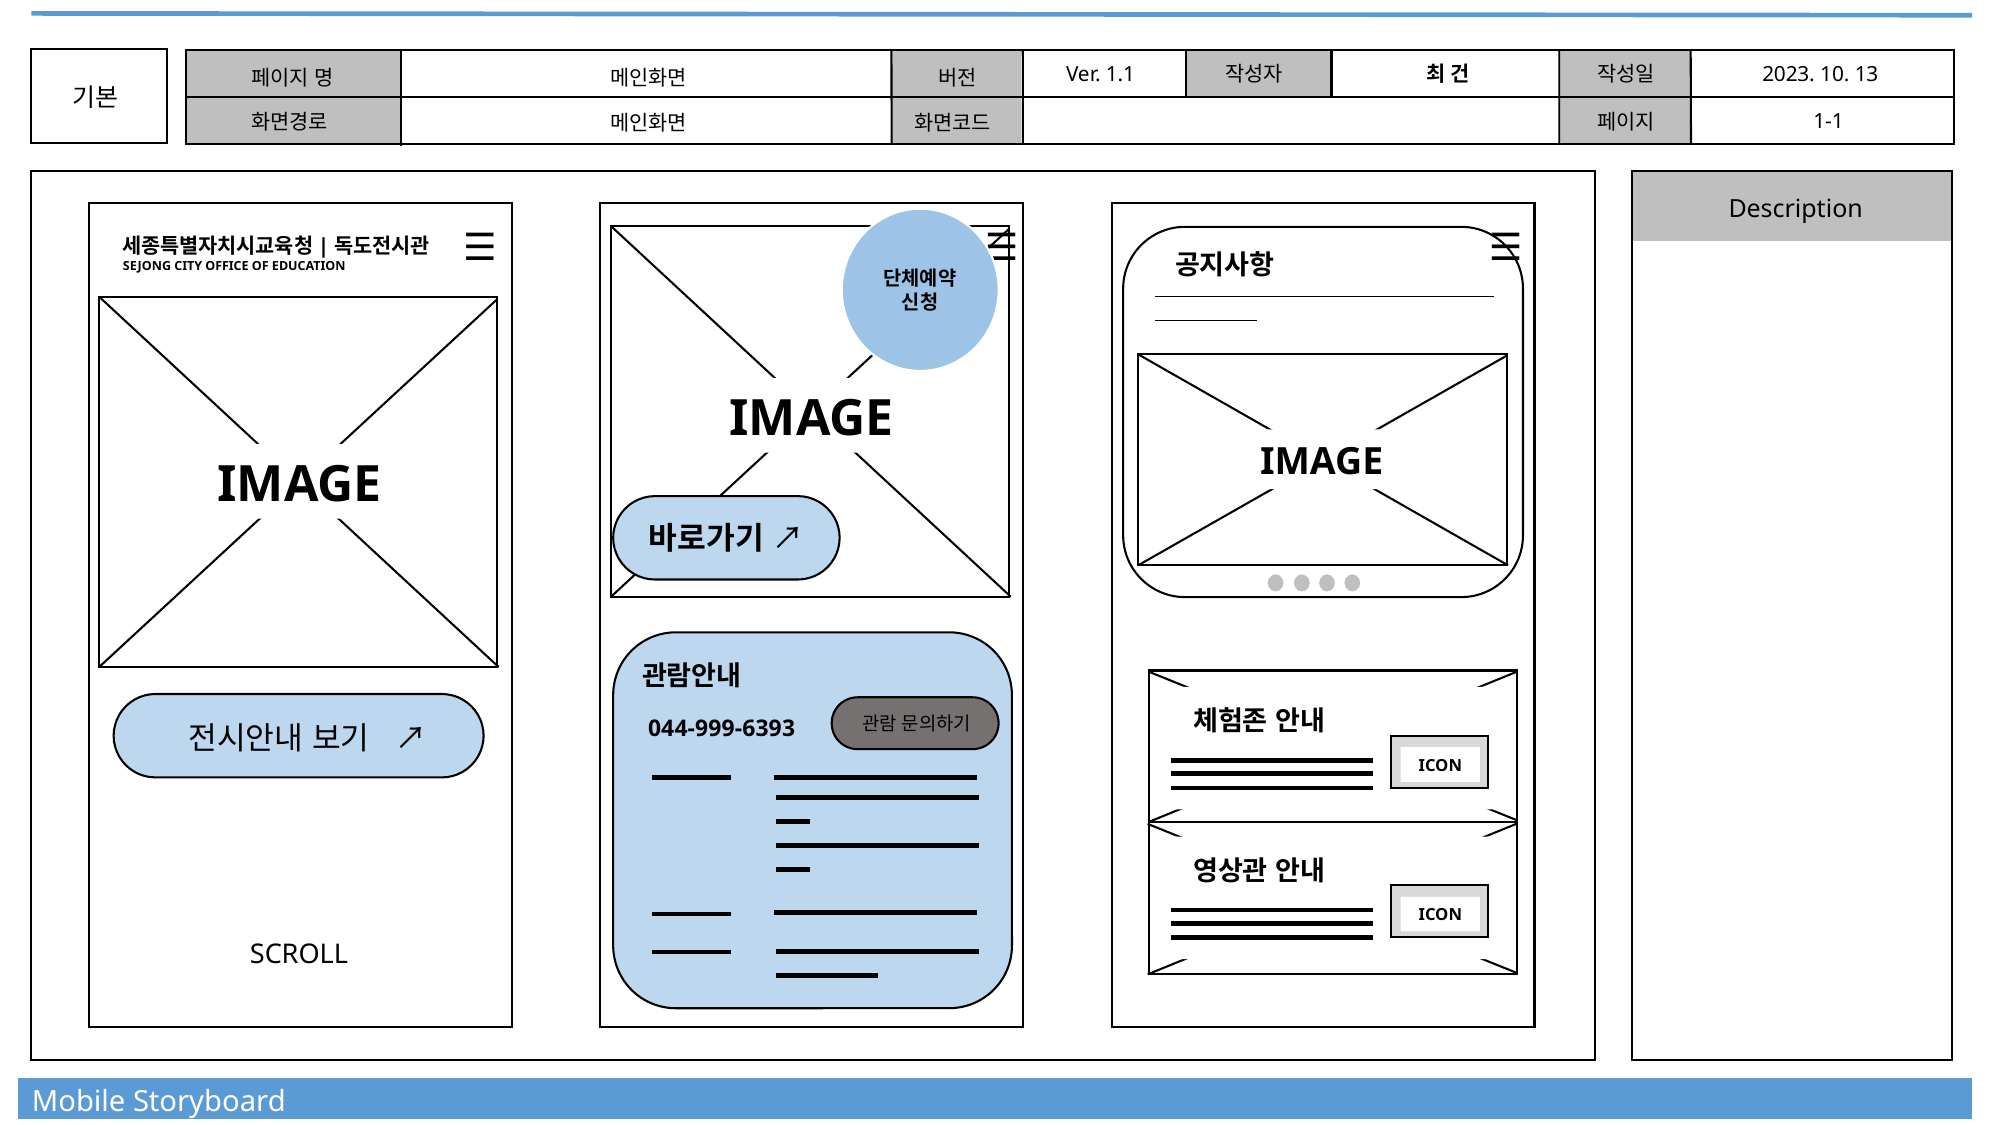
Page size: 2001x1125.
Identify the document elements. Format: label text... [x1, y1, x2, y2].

text_box ☰ [999, 215, 1019, 276]
text_box [30, 170, 1596, 1061]
text_box 044-999-6393 [627, 706, 817, 749]
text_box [613, 496, 840, 580]
text_box [612, 631, 1014, 1010]
text_box Mobile Storyboard [17, 1099, 409, 1125]
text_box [841, 208, 999, 371]
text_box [831, 697, 999, 750]
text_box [185, 49, 1955, 146]
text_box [1631, 170, 1955, 1060]
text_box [88, 202, 512, 1028]
text_box 관람안내 [605, 650, 778, 699]
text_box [1111, 202, 1535, 1028]
text_box [599, 202, 1024, 1028]
text_box Mobile Storyboard [17, 1074, 409, 1098]
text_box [611, 226, 1011, 597]
text_box 기본 [58, 73, 140, 119]
text_box [30, 48, 168, 144]
